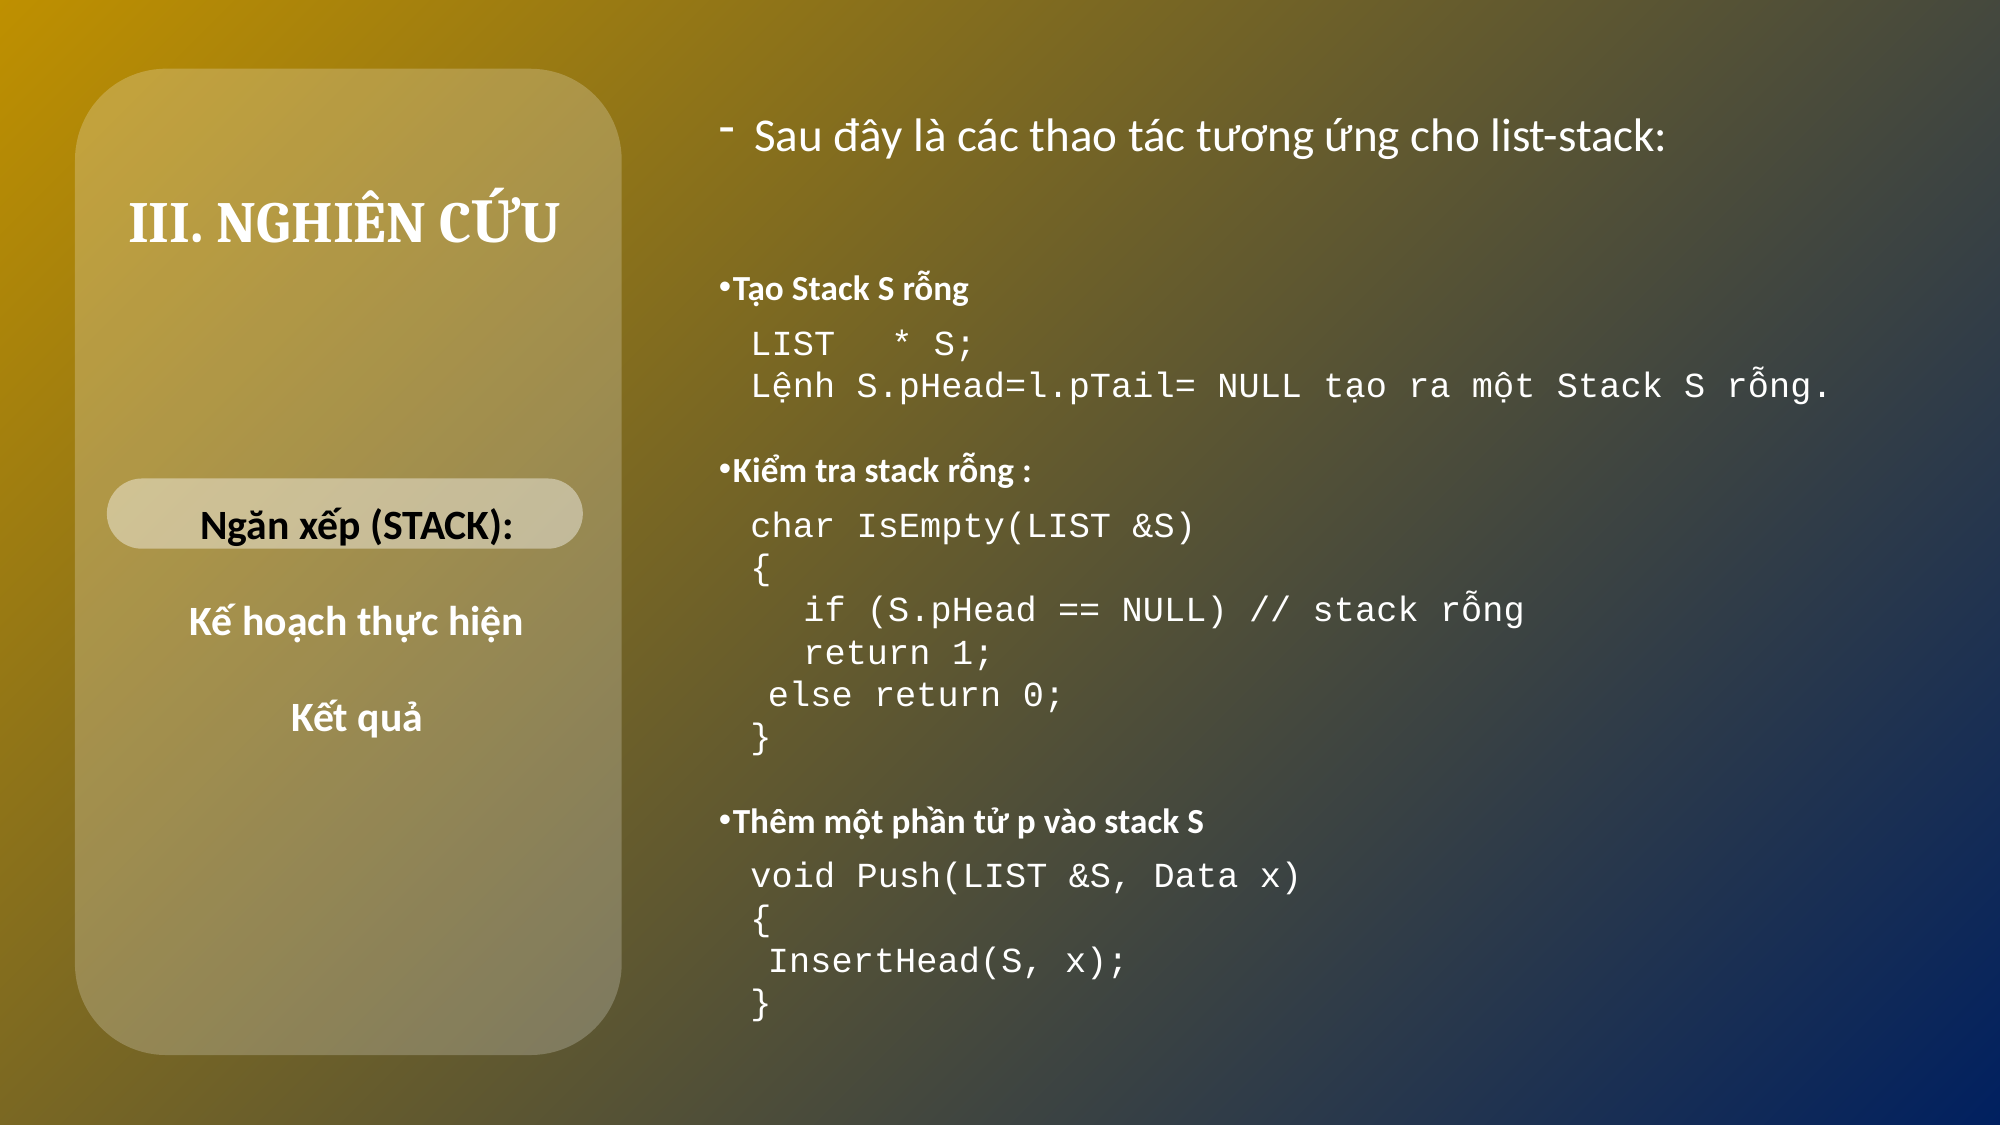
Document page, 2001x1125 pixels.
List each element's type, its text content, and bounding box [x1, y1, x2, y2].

text_box [128, 1048, 569, 1057]
list Sau đây là các thao tác tương ứng cho list-stack: Tạo Stack S rỗng LIST * S; Lệnh S.pHead=l.pTail= NULL tạo ra một Stack S rỗng. Kiểm tra stack rỗng : char IsEmpty(LIST &S) { if (S.pHead == NULL) // stack rỗng return 1; else return 0; } Thêm một phần tử p vào stack S void Push(LIST &S, Data x) { InsertHead(S, x); } [703, 68, 1952, 1033]
text_box III. NGHIÊN CỨU [106, 177, 583, 262]
text_box Ngăn xếp (STACK): Kế hoạch thực hiện Kết quả [106, 465, 608, 1048]
text_box [73, 67, 623, 1034]
